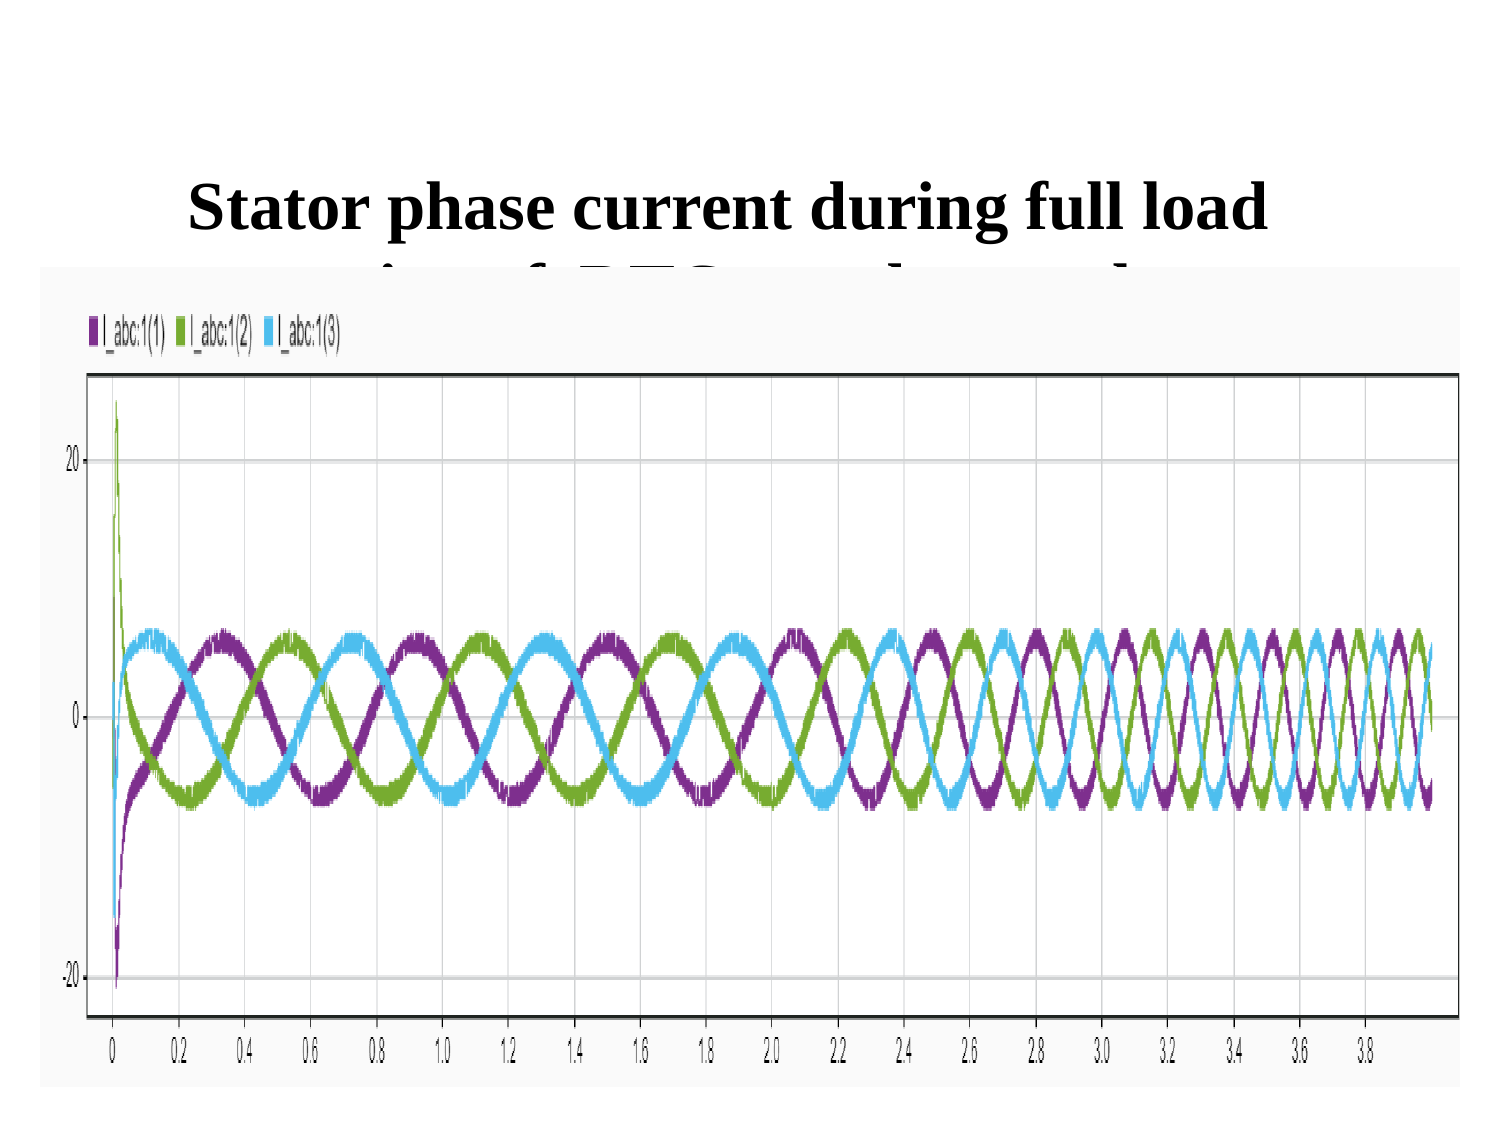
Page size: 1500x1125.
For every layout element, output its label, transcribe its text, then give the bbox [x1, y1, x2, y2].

picture [40, 266, 1460, 1087]
title Stator phase current during full load operation of DTC speed control [172, 152, 1500, 382]
